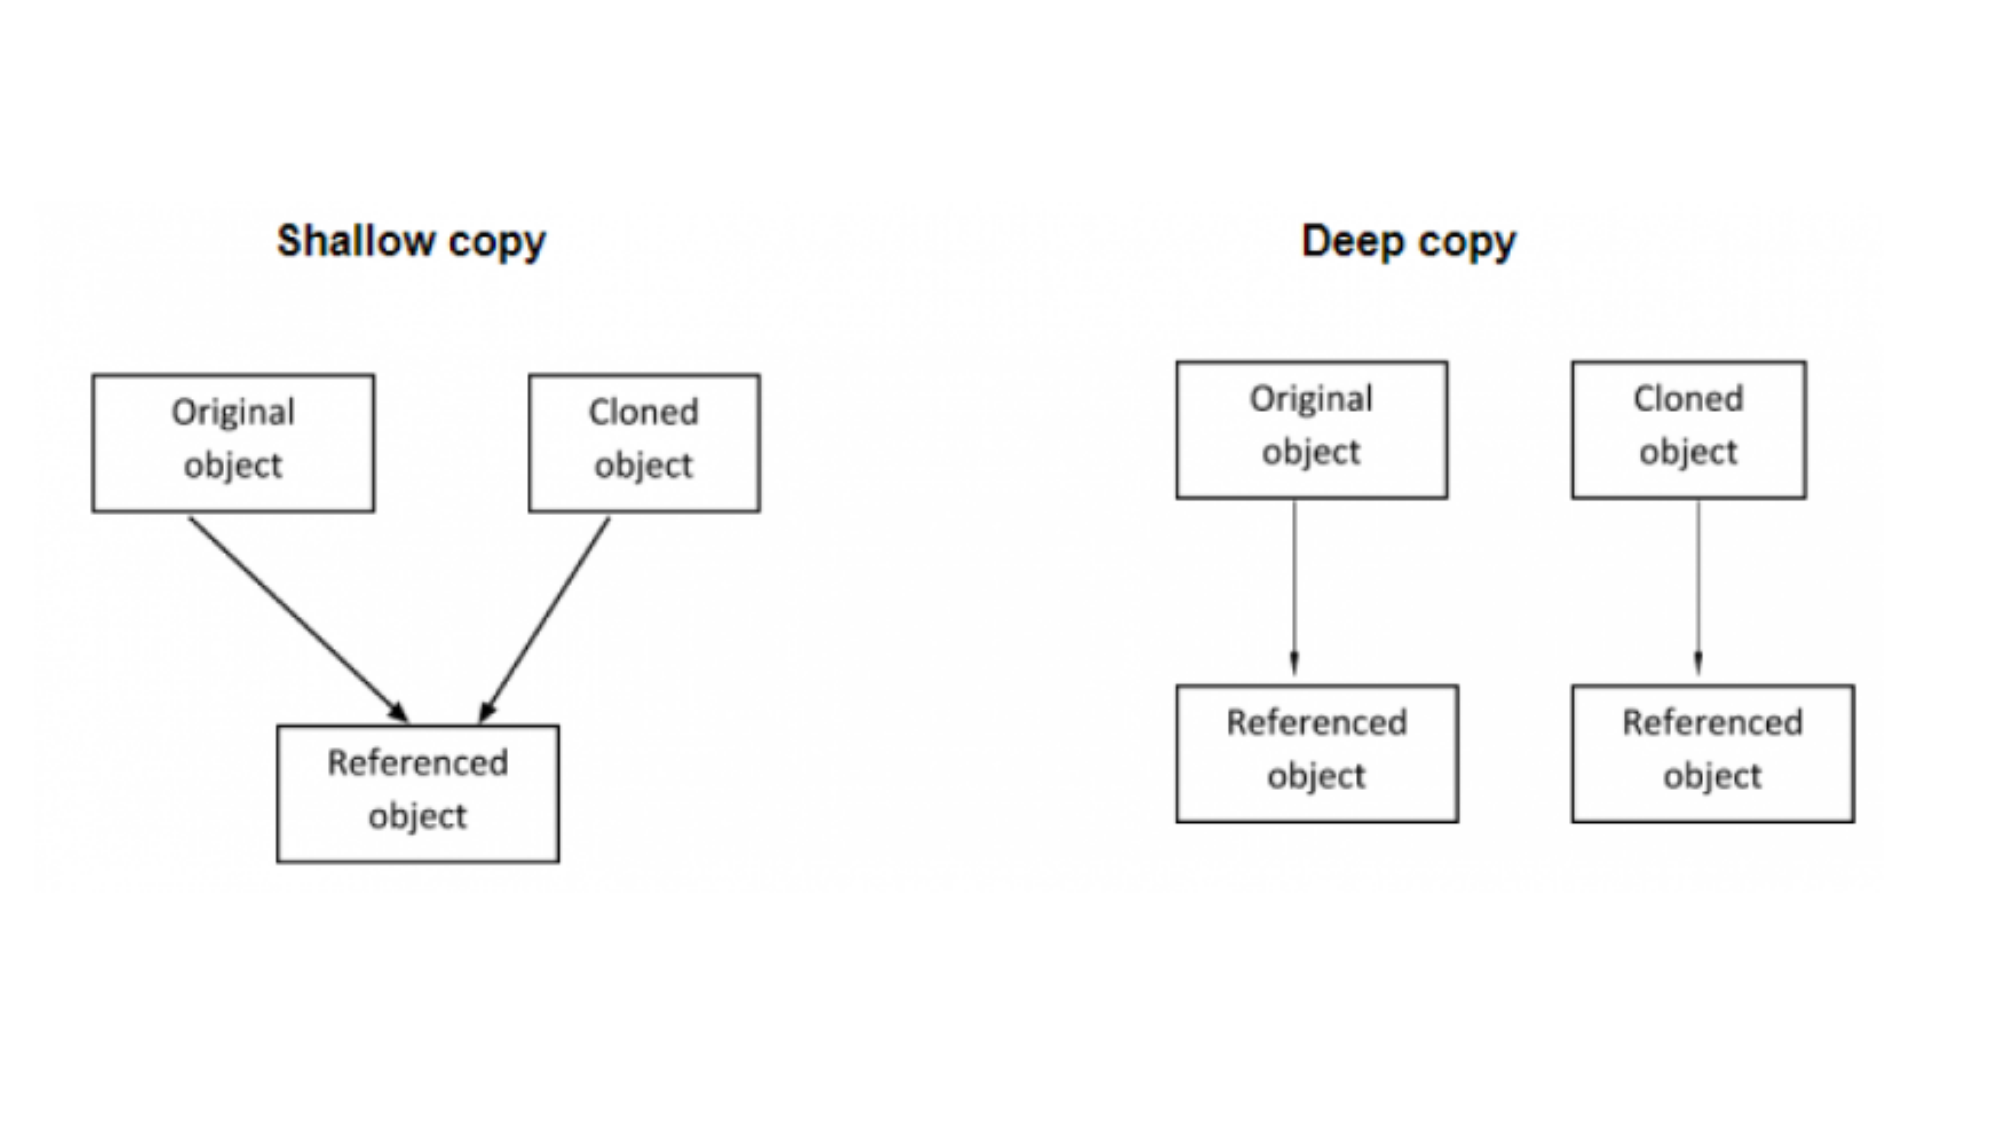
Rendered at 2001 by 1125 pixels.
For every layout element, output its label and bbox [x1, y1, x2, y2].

picture [34, 201, 1884, 893]
